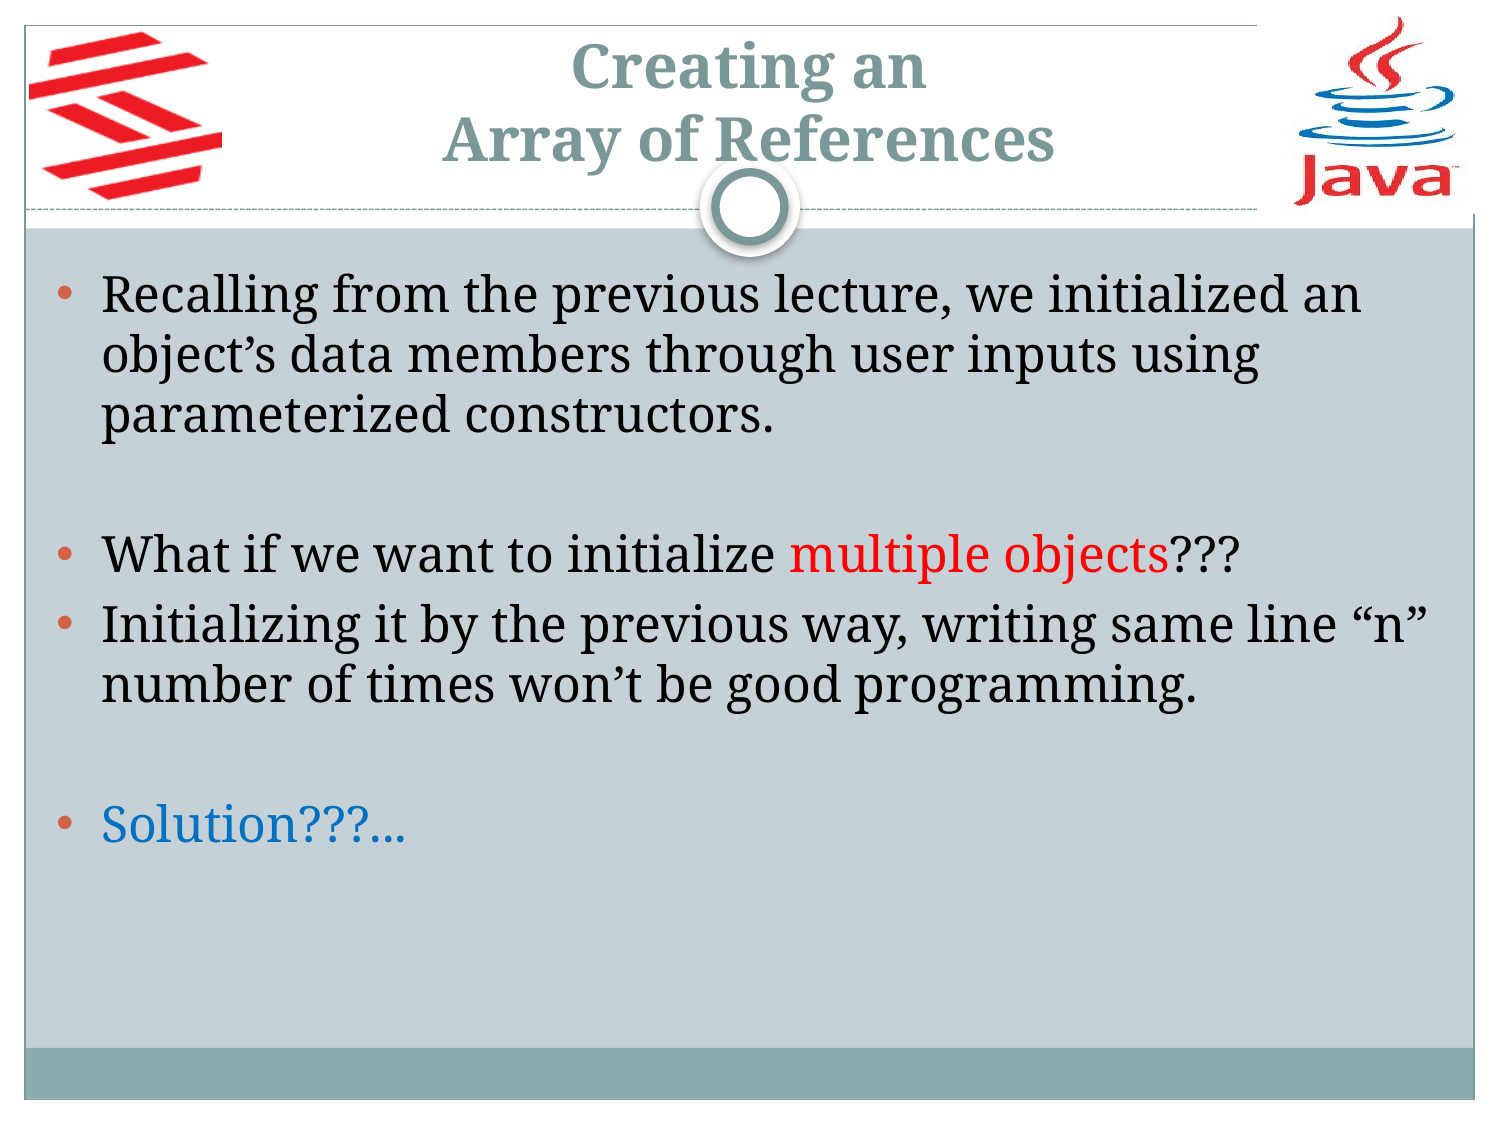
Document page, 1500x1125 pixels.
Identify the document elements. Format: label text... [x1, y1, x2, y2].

list Recalling from the previous lecture, we initialized an object’s data members through user inputs using parameterized constructors. What if we want to initialize multiple objects??? Initializing it by the previous way, writing same line “n” number of times won’t be good programming. Solution???... [41, 255, 1460, 1047]
title Creating an Array of References [49, 19, 1250, 182]
picture [1257, 6, 1486, 214]
picture [29, 30, 222, 209]
